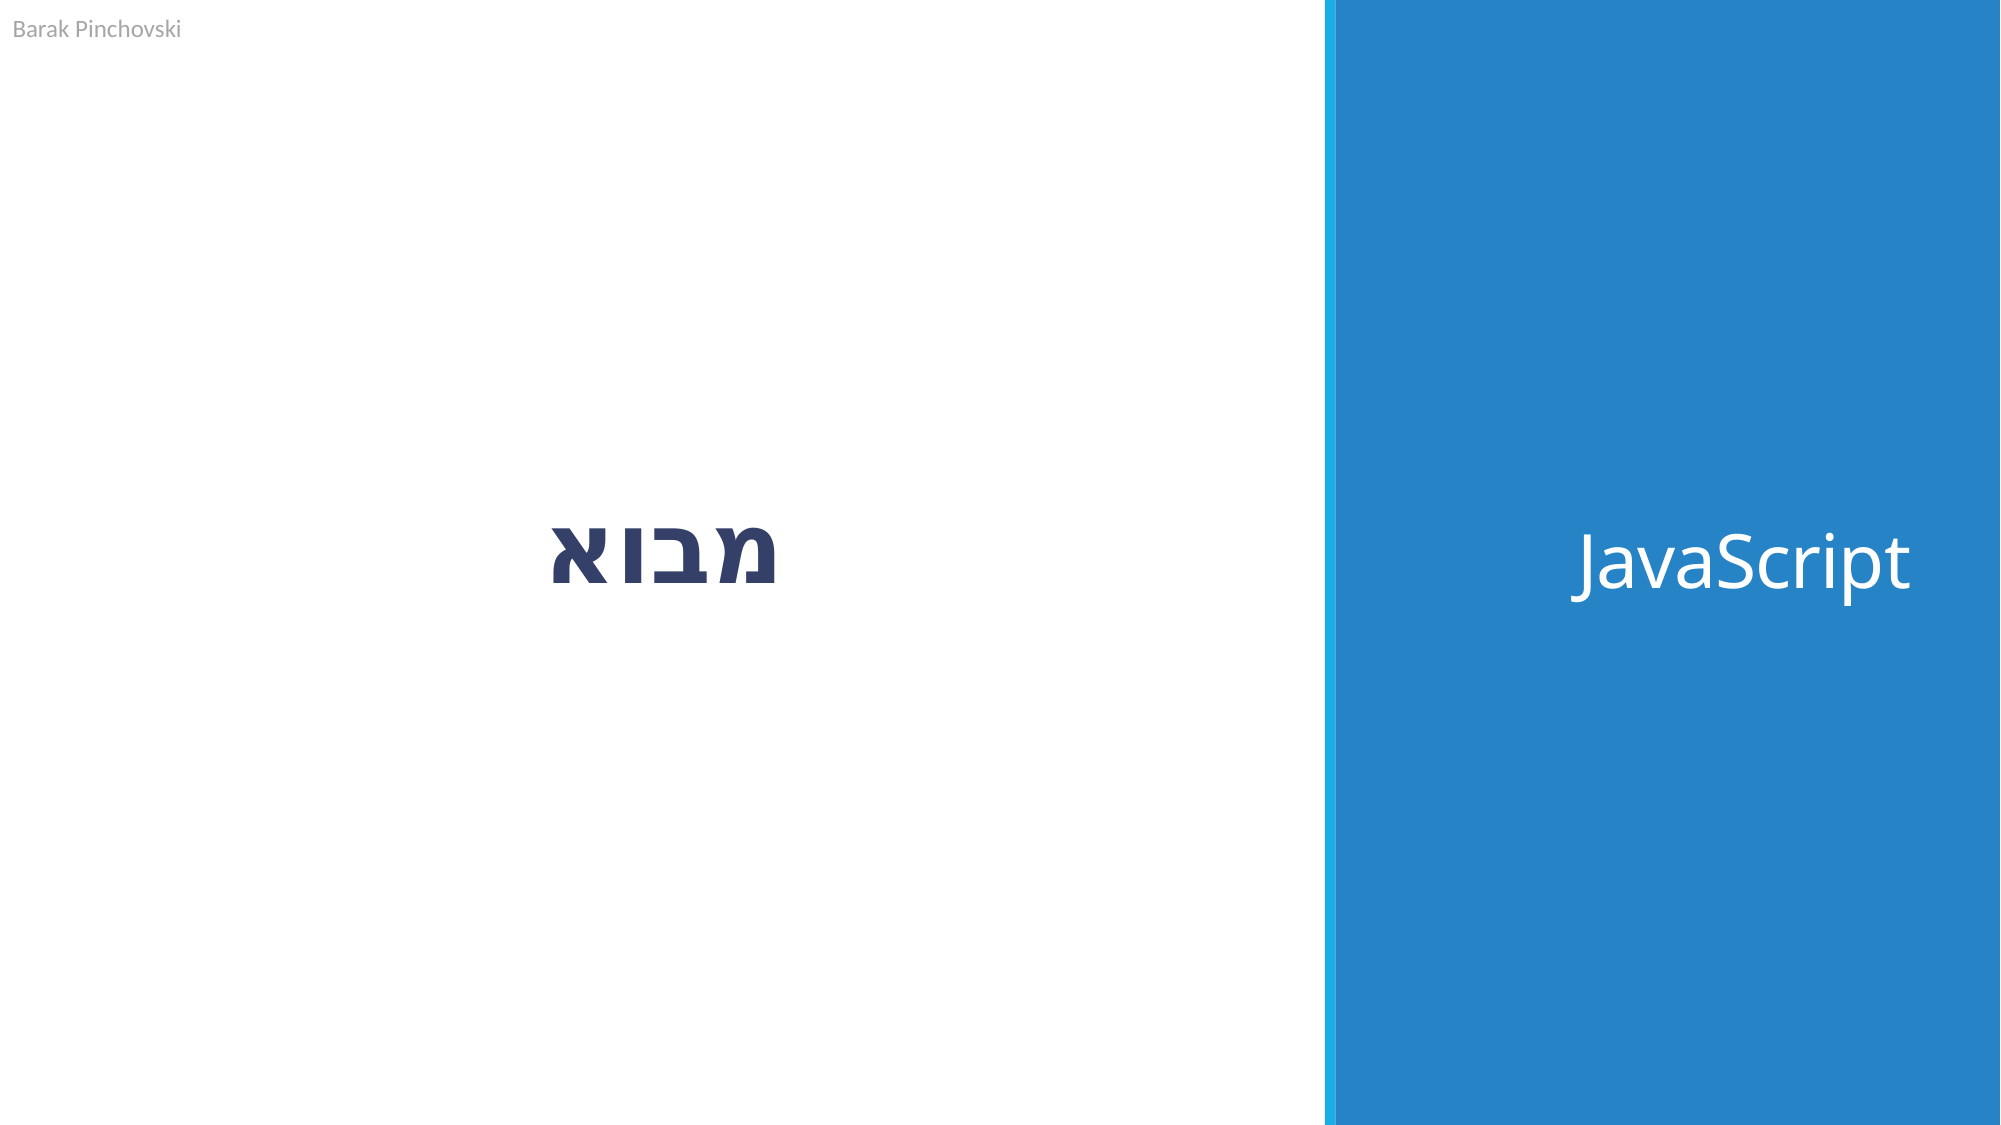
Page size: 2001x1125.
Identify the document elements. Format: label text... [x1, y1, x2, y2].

title JavaScript [1401, 490, 1927, 612]
list מבוא [142, 120, 1208, 983]
